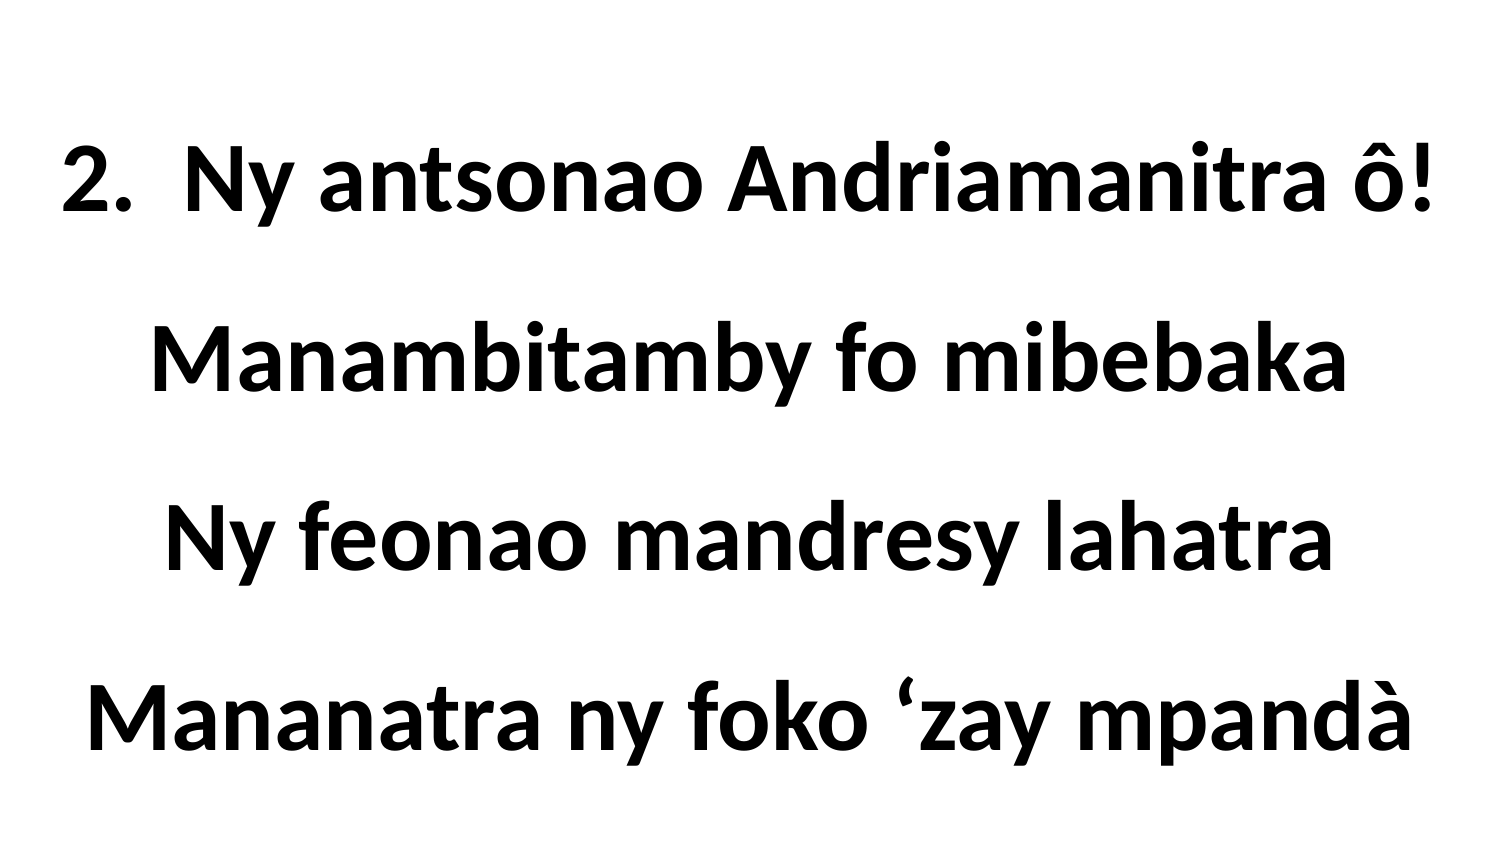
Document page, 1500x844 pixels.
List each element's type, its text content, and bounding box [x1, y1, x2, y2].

text_box 2. Ny antsonao Andriamanitra ô! Manambitamby fo mibebaka Ny feonao mandresy lahatra Mananatra ny foko ‘zay mpandà [0, 43, 1500, 779]
